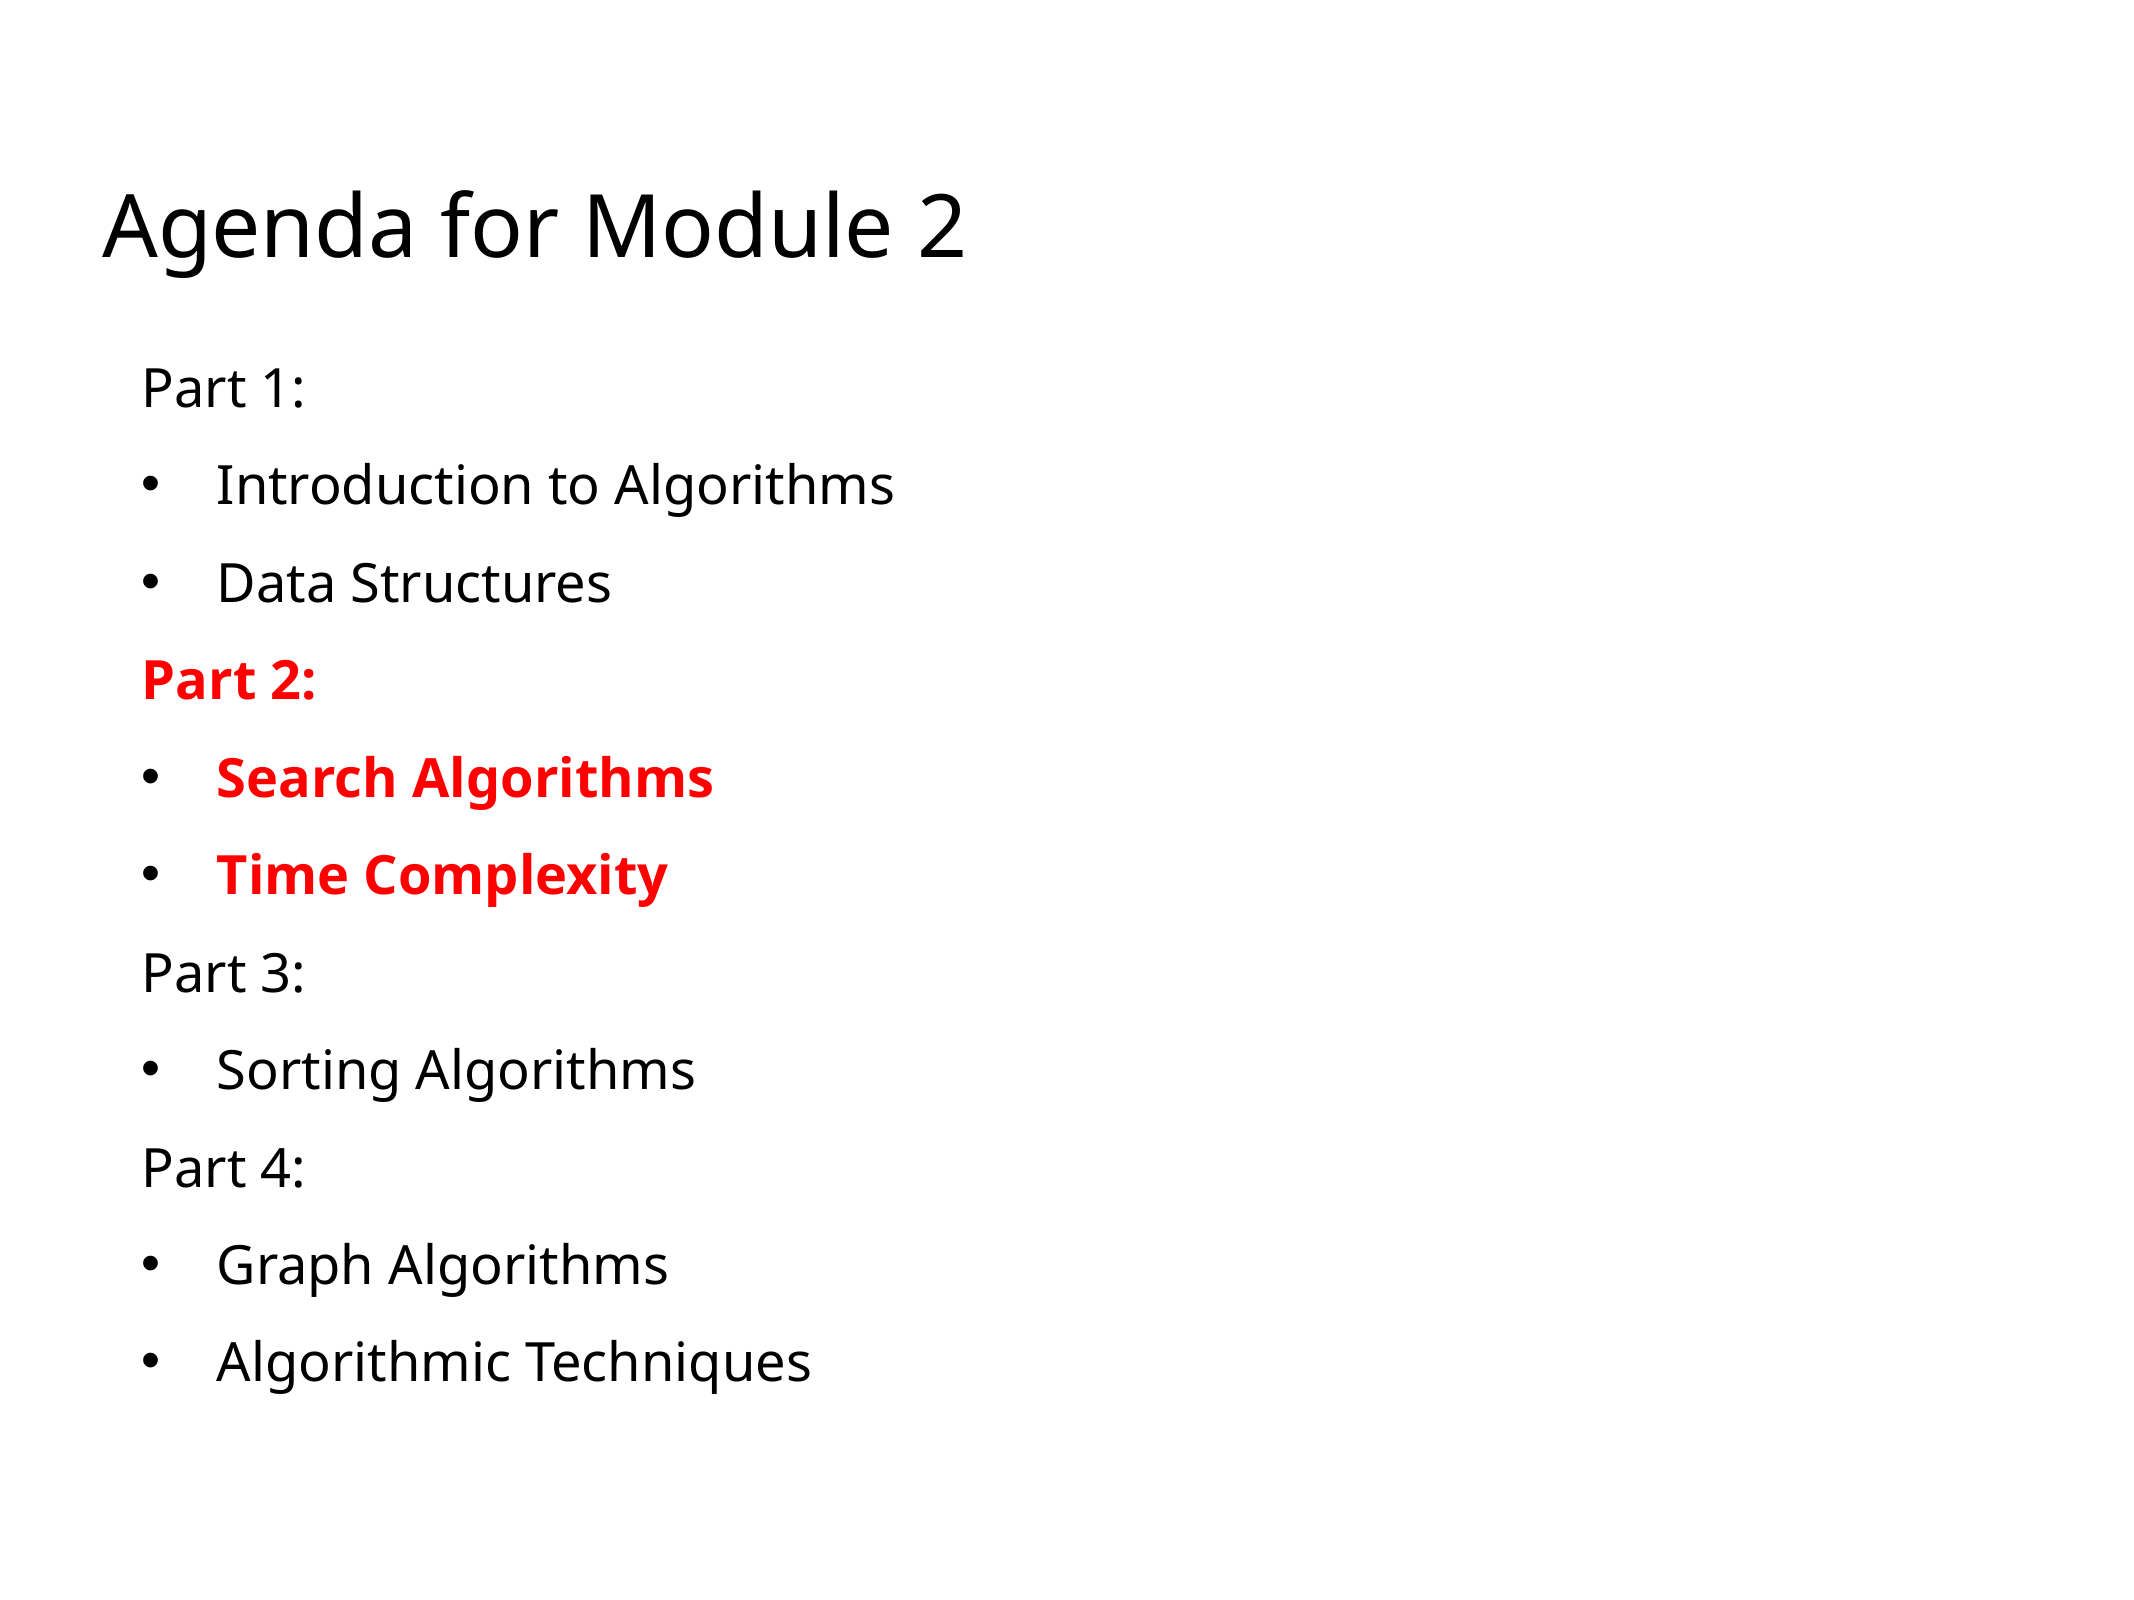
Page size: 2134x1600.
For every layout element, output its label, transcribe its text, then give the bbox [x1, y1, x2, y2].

title Agenda for Module 2 [93, 0, 2040, 284]
list Part 1: Introduction to Algorithms Data Structures Part 2: Search Algorithms Time Complexity Part 3: Sorting Algorithms Part 4: Graph Algorithms Algorithmic Techniques [133, 312, 2080, 1532]
